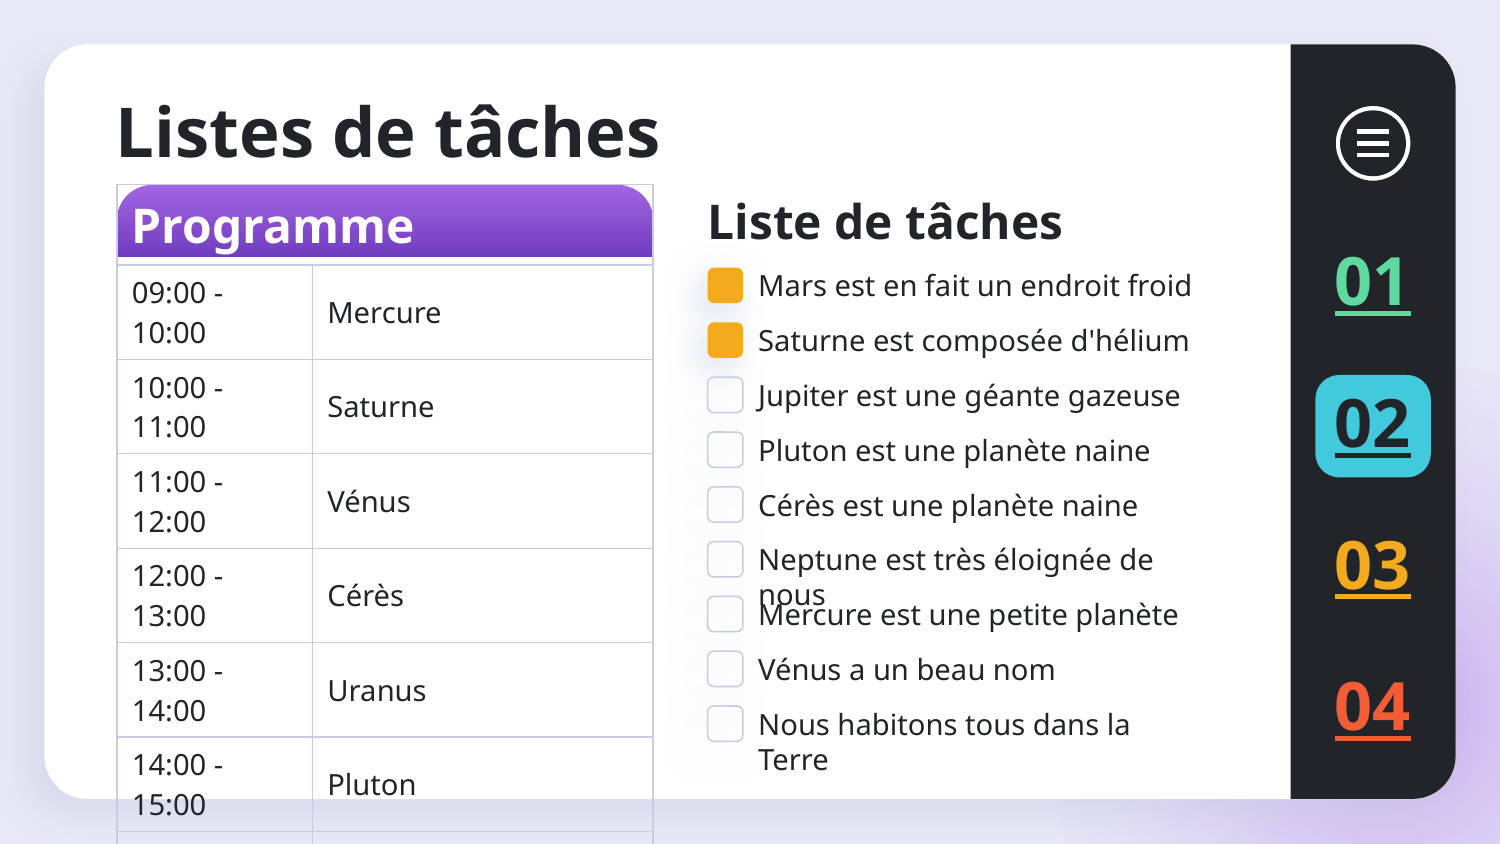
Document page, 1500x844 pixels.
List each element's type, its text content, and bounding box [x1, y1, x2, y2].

text_box [1324, 472, 1422, 478]
table_cell 11:00 - 12:00 [118, 454, 312, 548]
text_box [707, 376, 1219, 413]
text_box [707, 267, 1219, 304]
table_cell Mercure [313, 266, 652, 359]
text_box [707, 486, 1219, 523]
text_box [707, 596, 1219, 632]
table_cell Saturne [313, 360, 652, 453]
text_box 03 [1313, 522, 1434, 614]
table_cell 13:00 - 14:00 [118, 643, 312, 736]
table_cell 10:00 - 11:00 [118, 360, 312, 453]
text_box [707, 541, 1219, 578]
table_cell 14:00 - 15:00 [118, 738, 312, 831]
text_box 01 [1313, 239, 1434, 330]
text_box [1335, 105, 1412, 182]
table_cell 12:00 - 13:00 [118, 549, 312, 642]
table_cell Cérès [313, 549, 652, 642]
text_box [707, 650, 1219, 687]
text_box 04 [1313, 664, 1434, 755]
text_box Liste de tâches [707, 191, 1209, 249]
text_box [707, 705, 1219, 742]
table_cell Pluton [313, 738, 652, 831]
table_cell 09:00 - 10:00 [118, 266, 312, 359]
table_cell La Terre [313, 832, 652, 844]
table_cell 15:00 - 16:00 [118, 832, 312, 844]
table_header Programme [118, 185, 652, 264]
table_cell Uranus [313, 643, 652, 736]
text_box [707, 431, 1219, 468]
text_box 02 [1313, 380, 1434, 472]
title Listes de tâches [100, 88, 1219, 167]
text_box [1324, 374, 1422, 380]
table_cell Vénus [313, 454, 652, 548]
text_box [707, 322, 1219, 358]
